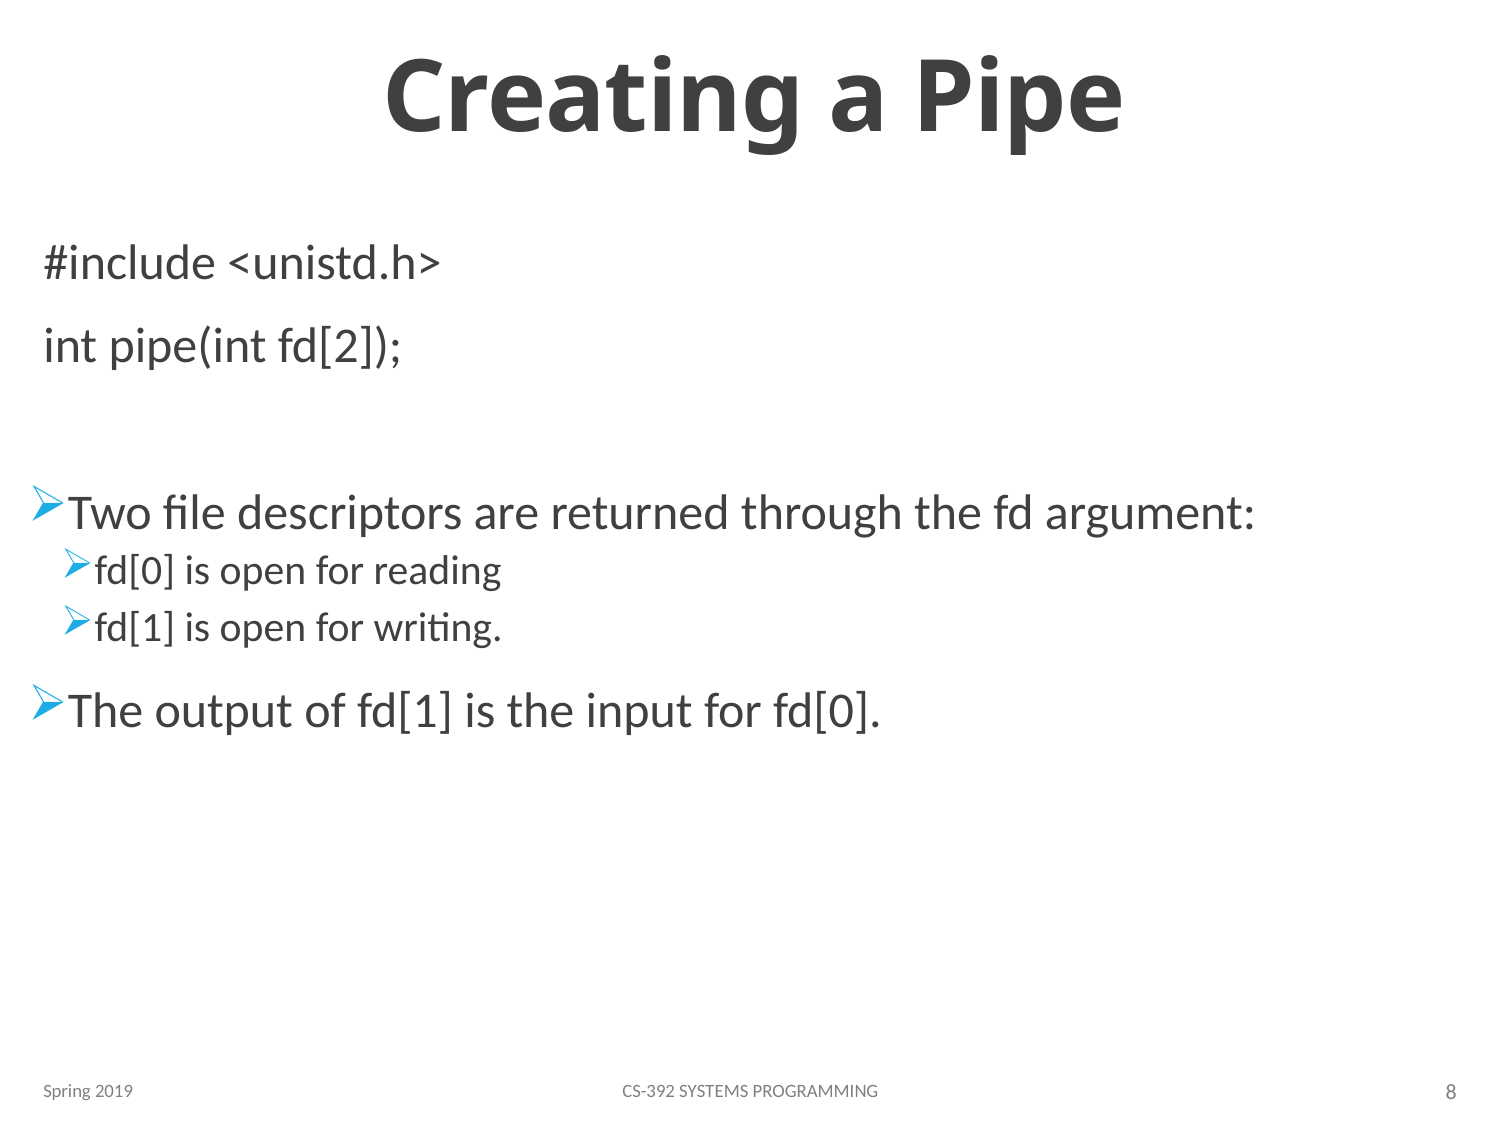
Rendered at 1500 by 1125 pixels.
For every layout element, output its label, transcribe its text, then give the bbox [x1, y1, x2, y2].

title Creating a Pipe [135, 5, 1373, 160]
slide_number Spring 2019 [28, 1059, 333, 1120]
footer CS-392 Systems Programming [453, 1059, 1047, 1120]
list #include <unistd.h> int pipe(int fd[2]); Two file descriptors are returned through the fd argument: fd[0] is open for reading fd[1] is open for writing. The output of fd[1] is the input for fd[0]. [28, 229, 1472, 1021]
slide_number 8 [1310, 1060, 1472, 1121]
